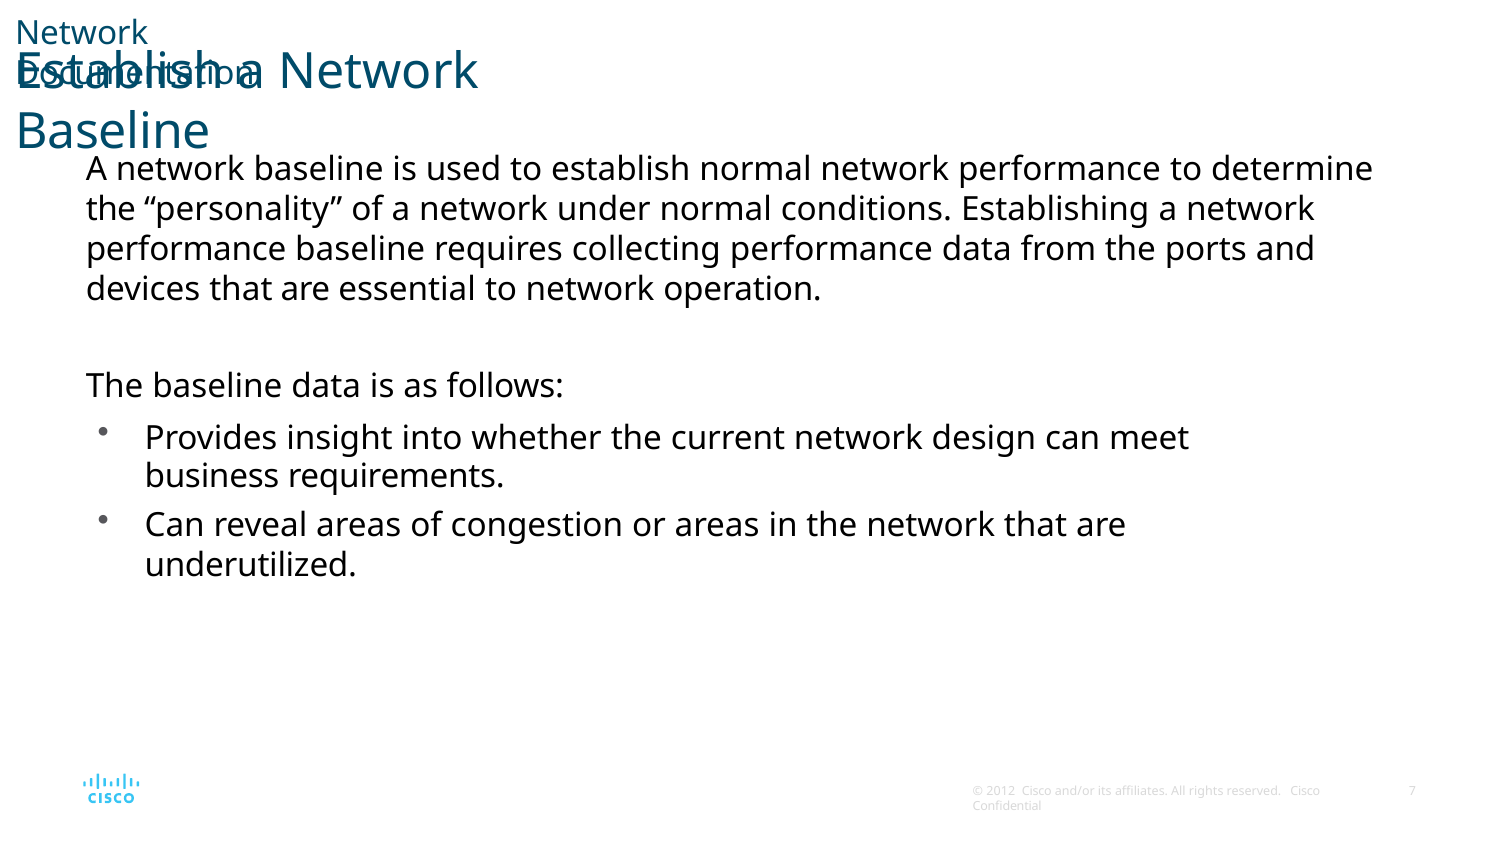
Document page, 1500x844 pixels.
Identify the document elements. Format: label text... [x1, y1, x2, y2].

slide_number 10 [1402, 782, 1432, 844]
text_box A network baseline is used to establish normal network performance to determine the “personality” of a network under normal conditions. Establishing a network performance baseline requires collecting performance data from the ports and devices that are essential to network operation. The baseline data is as follows: Provides insight into whether the current network design can meet business requirements. Can reveal areas of congestion or areas in the network that are underutilized. [83, 144, 1375, 584]
text_box Network Documentation [12, 9, 373, 36]
title Establish a Network Baseline [12, 36, 665, 180]
footer © 2012 Cisco and/or its affiliates. All rights reserved. Cisco Confidential [970, 782, 1381, 844]
